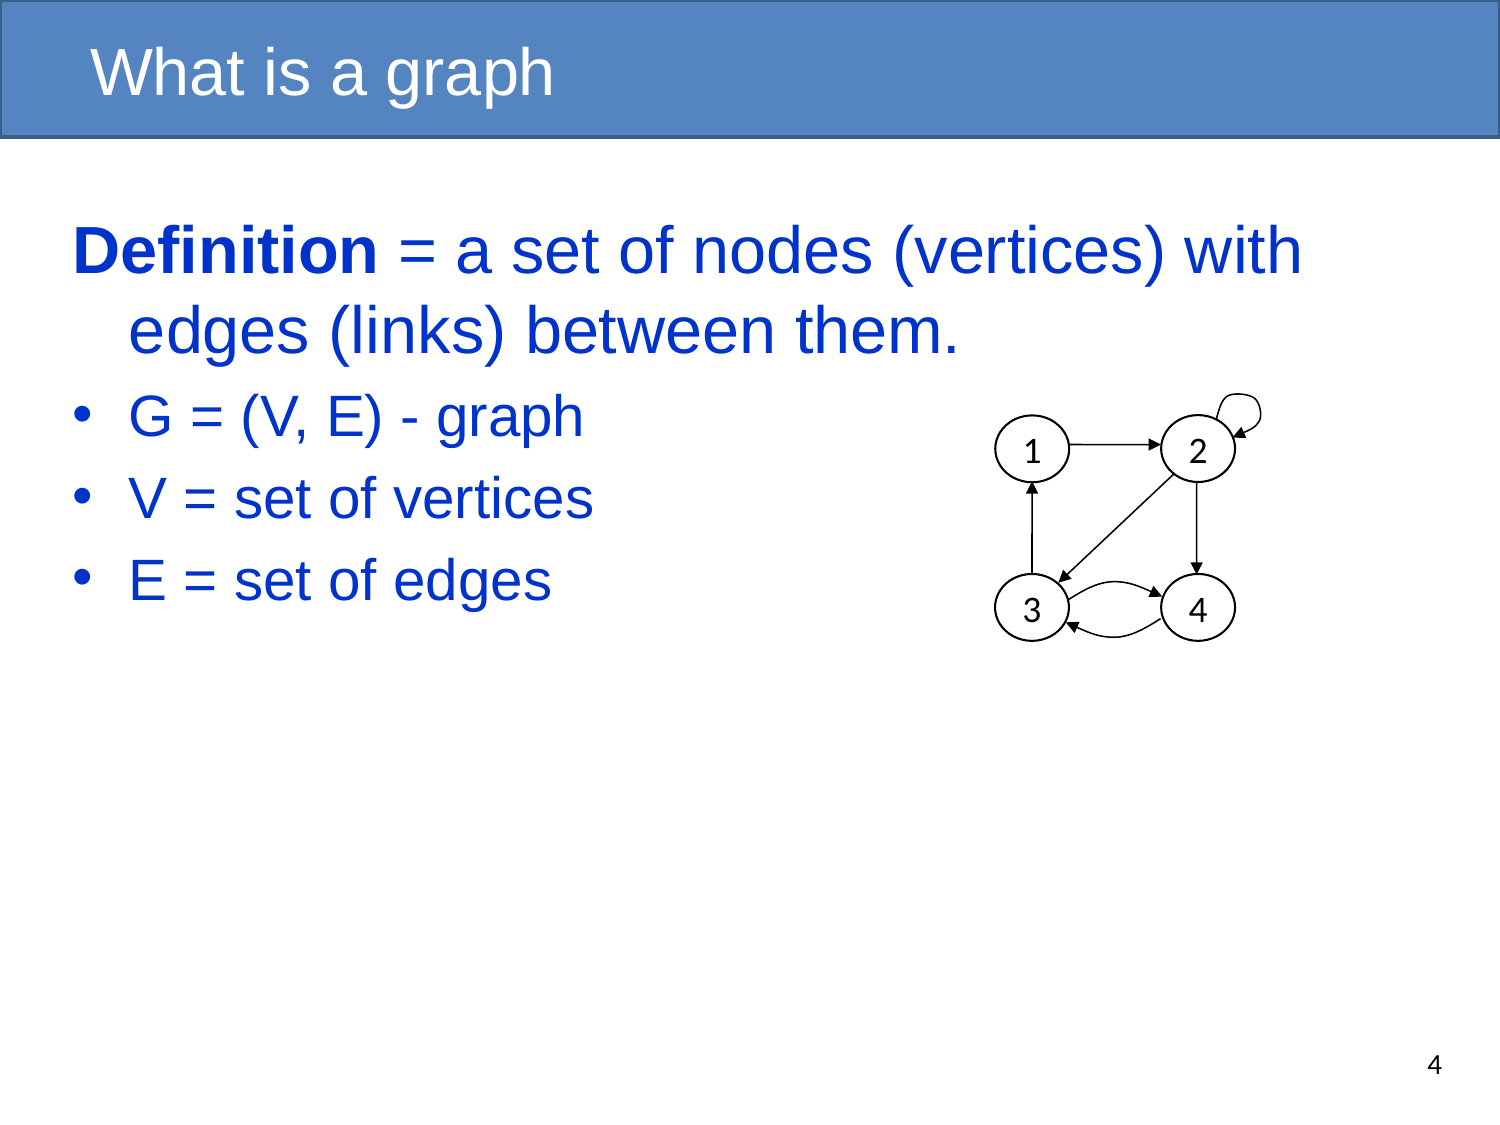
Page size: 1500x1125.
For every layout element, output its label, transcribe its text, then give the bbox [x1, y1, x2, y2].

title What is a graph [75, 0, 1500, 138]
list Definition = a set of nodes (vertices) with edges (links) between them. G = (V, E) - graph V = set of vertices E = set of edges [57, 199, 1408, 1028]
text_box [994, 392, 1263, 642]
slide_number 4 [1412, 1037, 1488, 1098]
